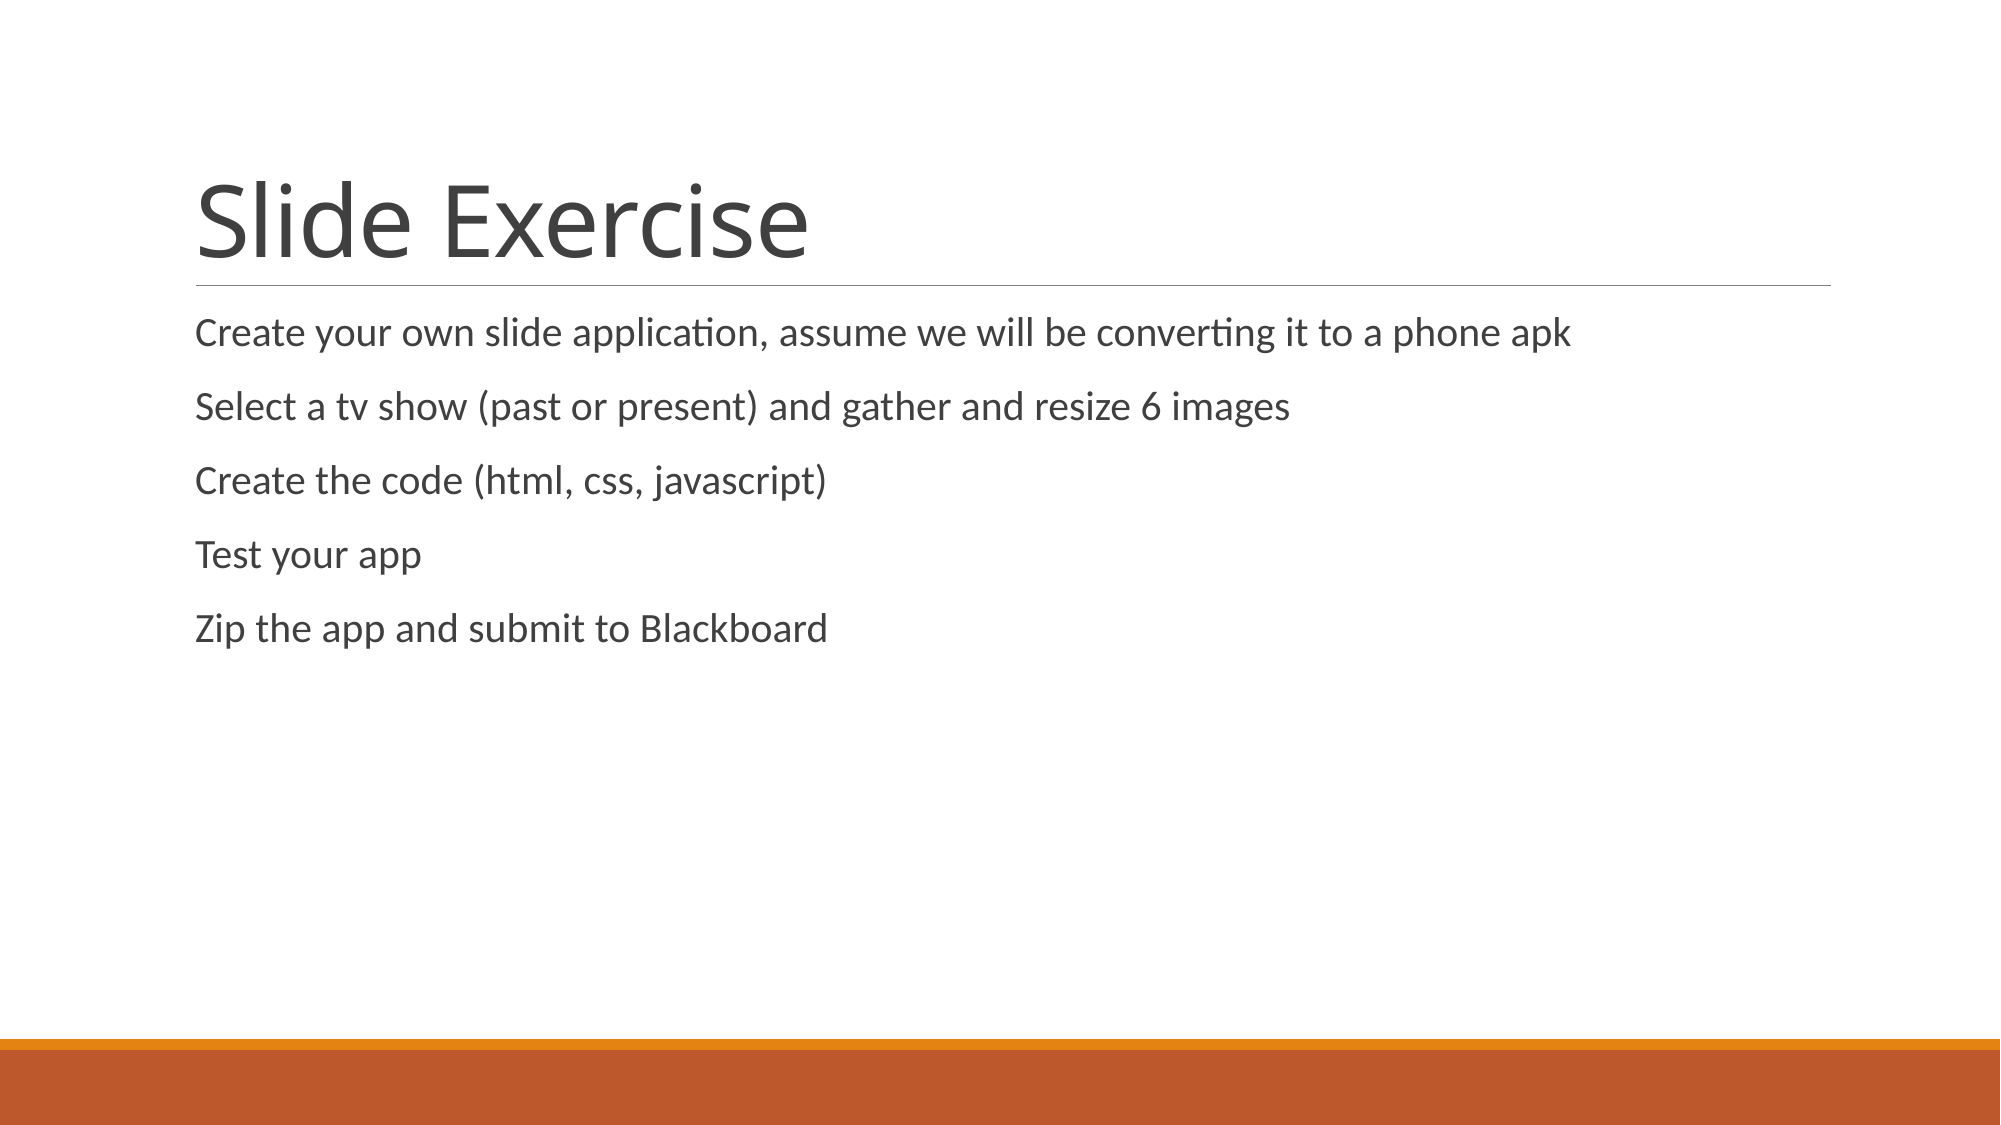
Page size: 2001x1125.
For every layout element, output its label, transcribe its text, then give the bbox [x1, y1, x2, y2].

title Slide Exercise [180, 47, 1830, 285]
list Create your own slide application, assume we will be converting it to a phone apk Select a tv show (past or present) and gather and resize 6 images Create the code (html, css, javascript) Test your app Zip the app and submit to Blackboard [180, 302, 1830, 963]
